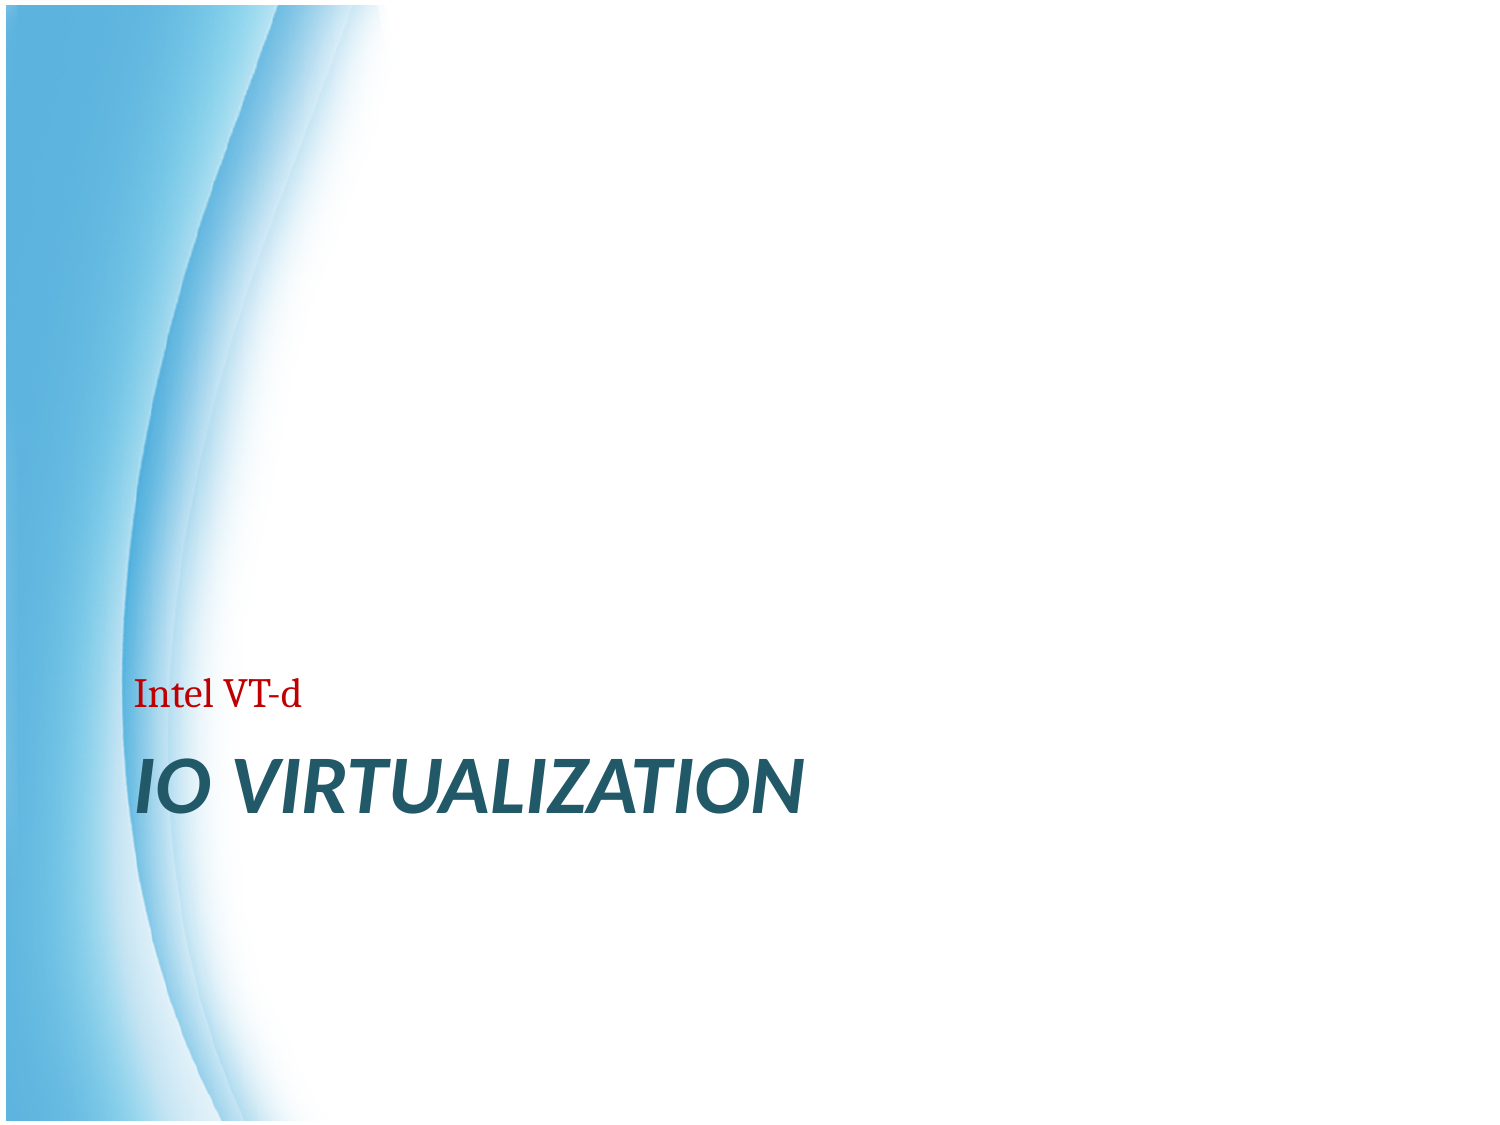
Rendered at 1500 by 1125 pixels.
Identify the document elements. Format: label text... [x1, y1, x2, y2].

picture [0, 0, 1500, 1125]
list Intel VT-d [118, 476, 1394, 723]
title IO Virtualization [118, 723, 1394, 947]
